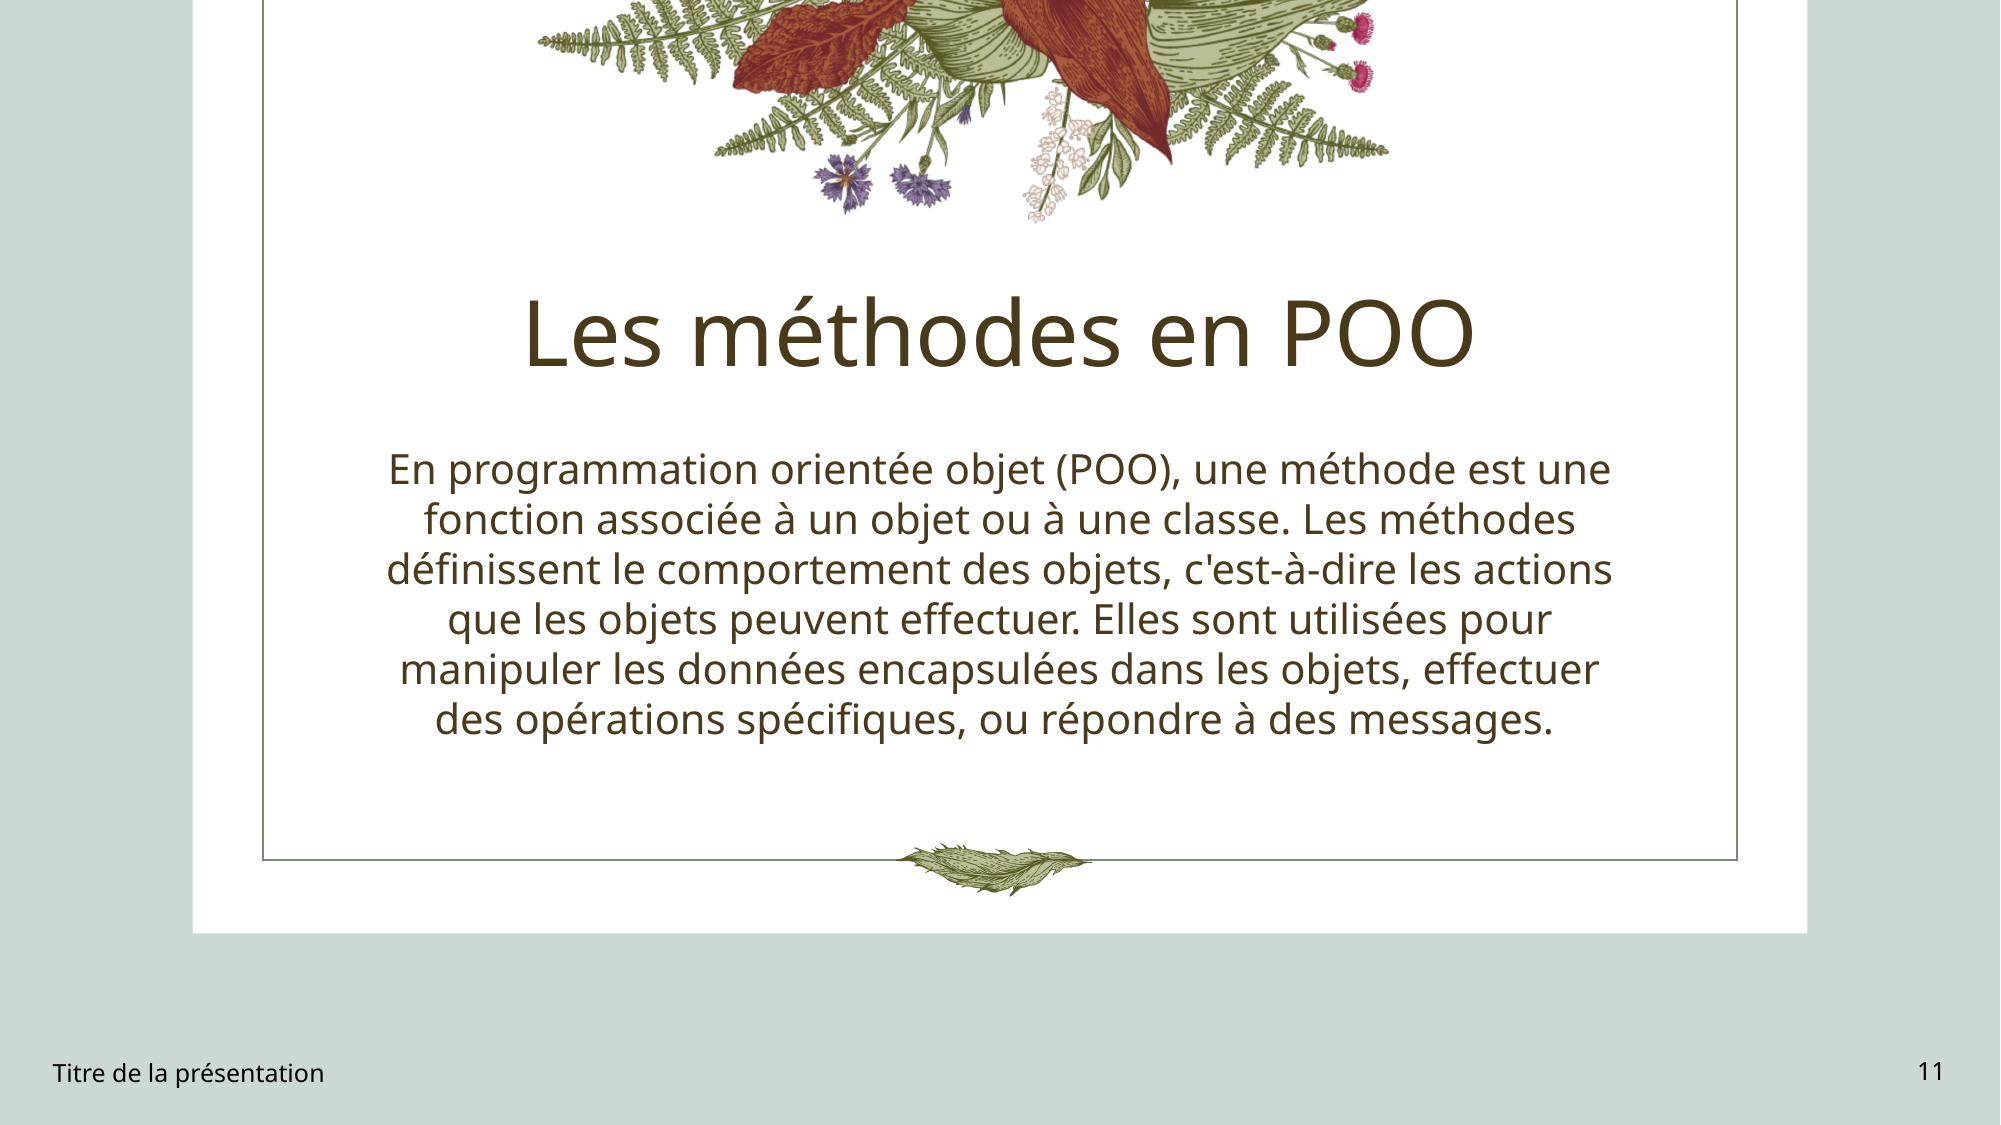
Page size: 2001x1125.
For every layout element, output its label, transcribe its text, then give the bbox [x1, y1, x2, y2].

footer Titre de la présentation [37, 1042, 713, 1103]
slide_number 11 [1510, 1042, 1961, 1103]
picture [894, 878, 1093, 897]
picture [535, 0, 1416, 228]
title Les méthodes en POO [286, 228, 1714, 446]
list En programmation orientée objet (POO), une méthode est une fonction associée à un objet ou à une classe. Les méthodes définissent le comportement des objets, c'est-à-dire les actions que les objets peuvent effectuer. Elles sont utilisées pour manipuler les données encapsulées dans les objets, effectuer des opérations spécifiques, ou répondre à des messages. [364, 435, 1636, 878]
